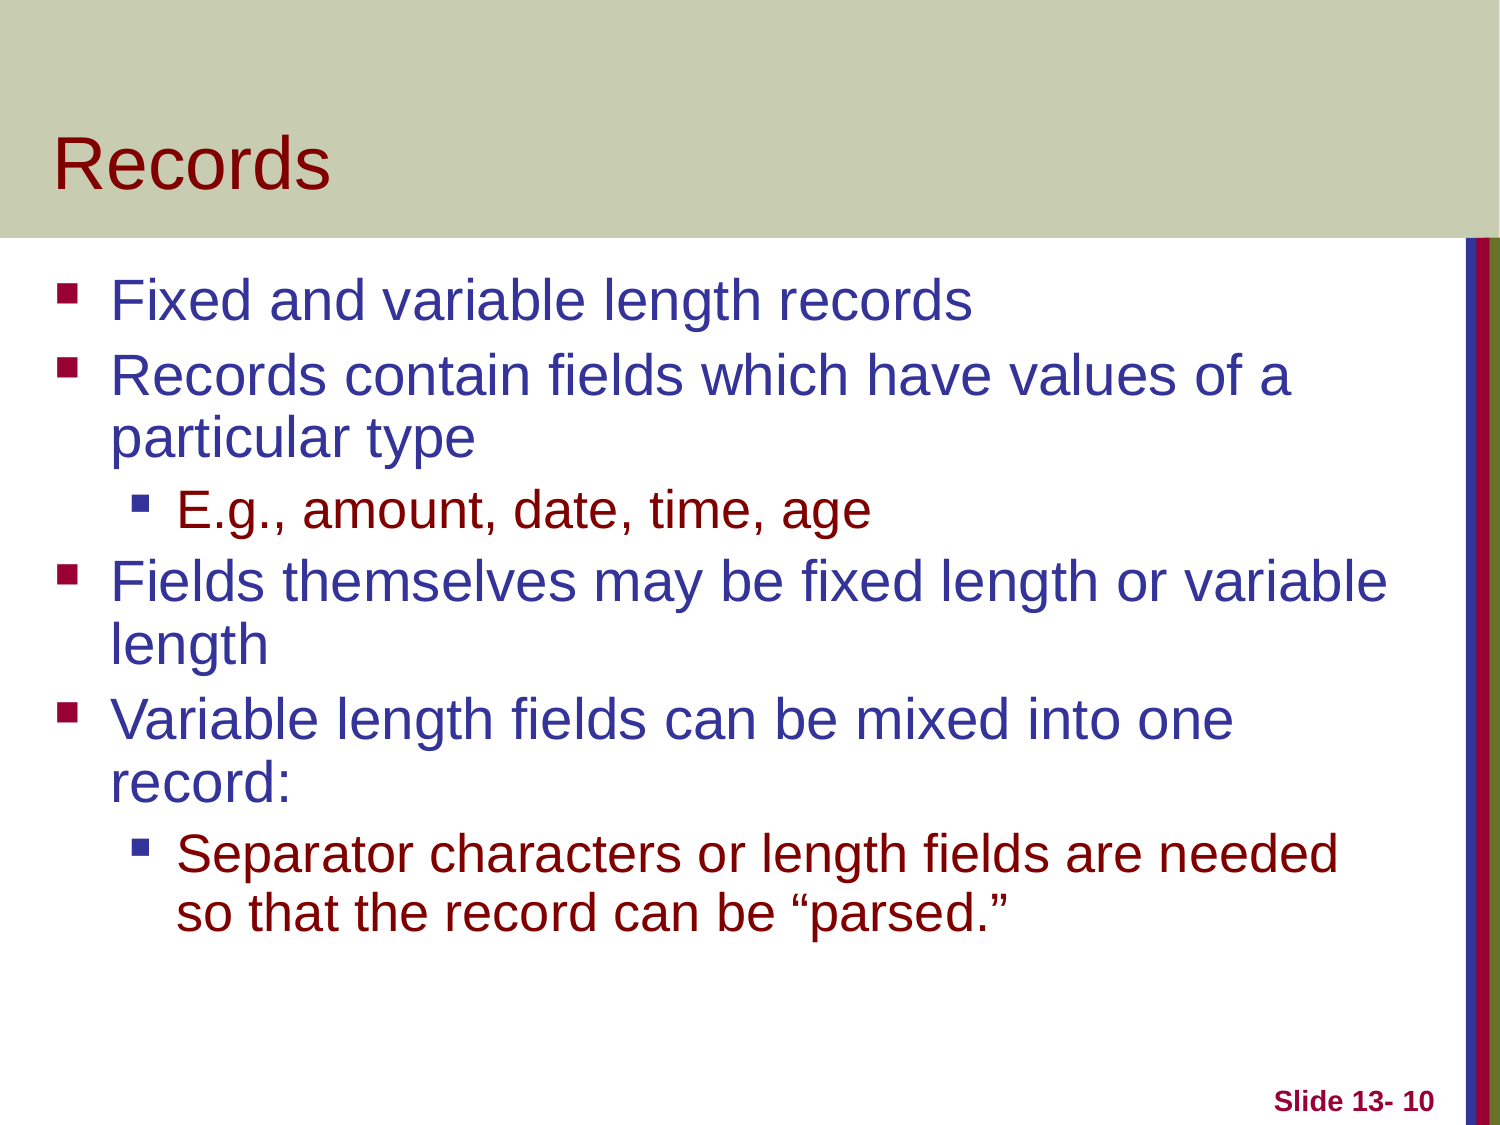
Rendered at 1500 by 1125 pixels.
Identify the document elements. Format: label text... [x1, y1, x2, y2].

slide_number Slide 13- 10 [1137, 1049, 1451, 1125]
list Fixed and variable length records Records contain fields which have values of a particular type E.g., amount, date, time, age Fields themselves may be fixed length or variable length Variable length fields can be mixed into one record: Separator characters or length fields are needed so that the record can be “parsed.” [39, 262, 1401, 1013]
title Records [37, 49, 1317, 213]
